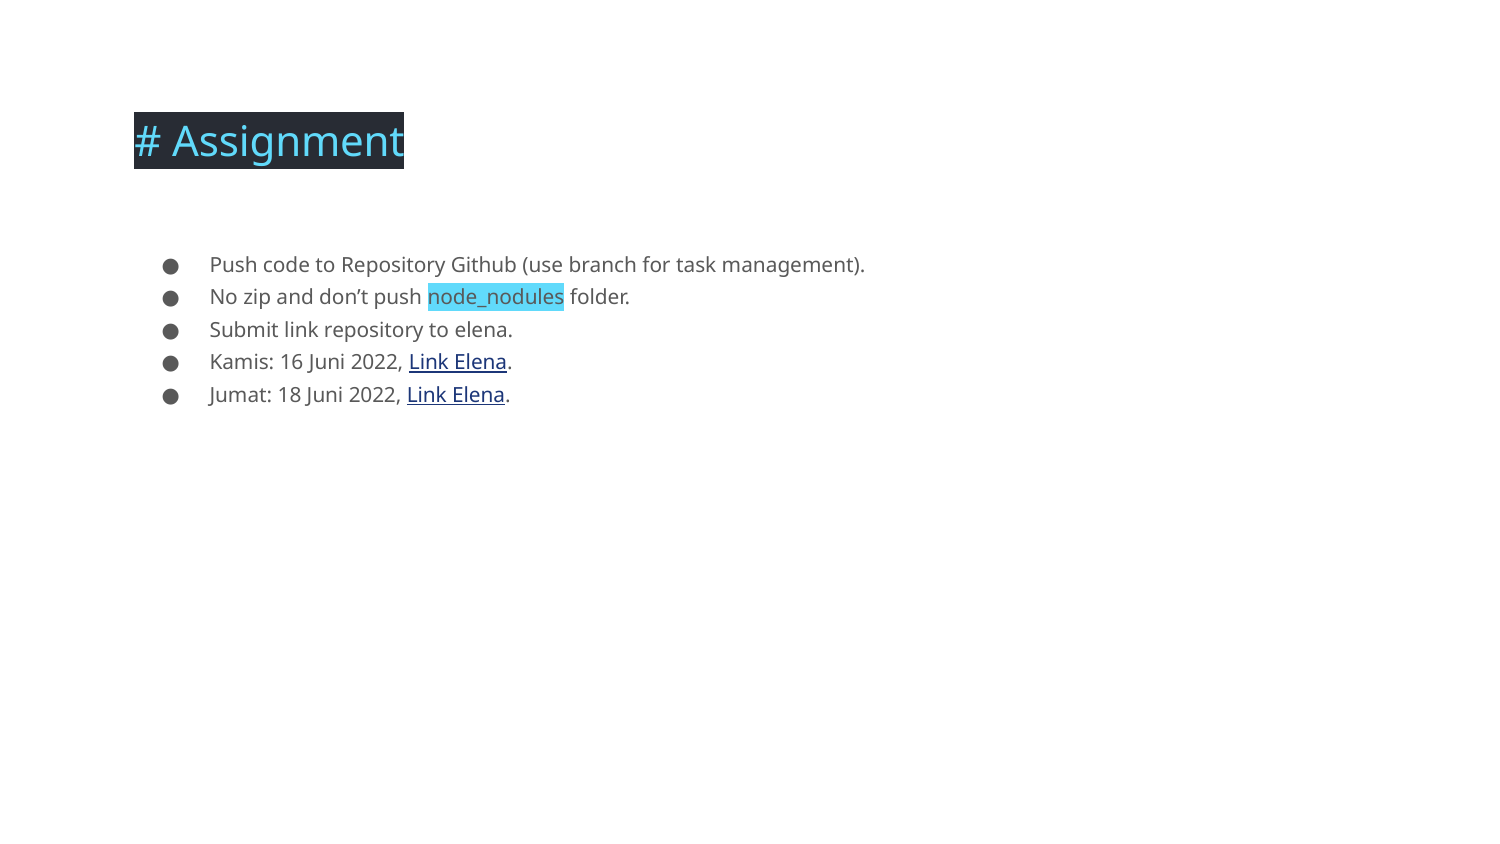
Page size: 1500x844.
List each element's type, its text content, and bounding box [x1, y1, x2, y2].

title # Assignment [119, 97, 1381, 185]
list Push code to Repository Github (use branch for task management). No zip and don’t push node_nodules folder. Submit link repository to elena. Kamis: 16 Juni 2022, Link Elena. Jumat: 18 Juni 2022, Link Elena. [119, 230, 1381, 712]
